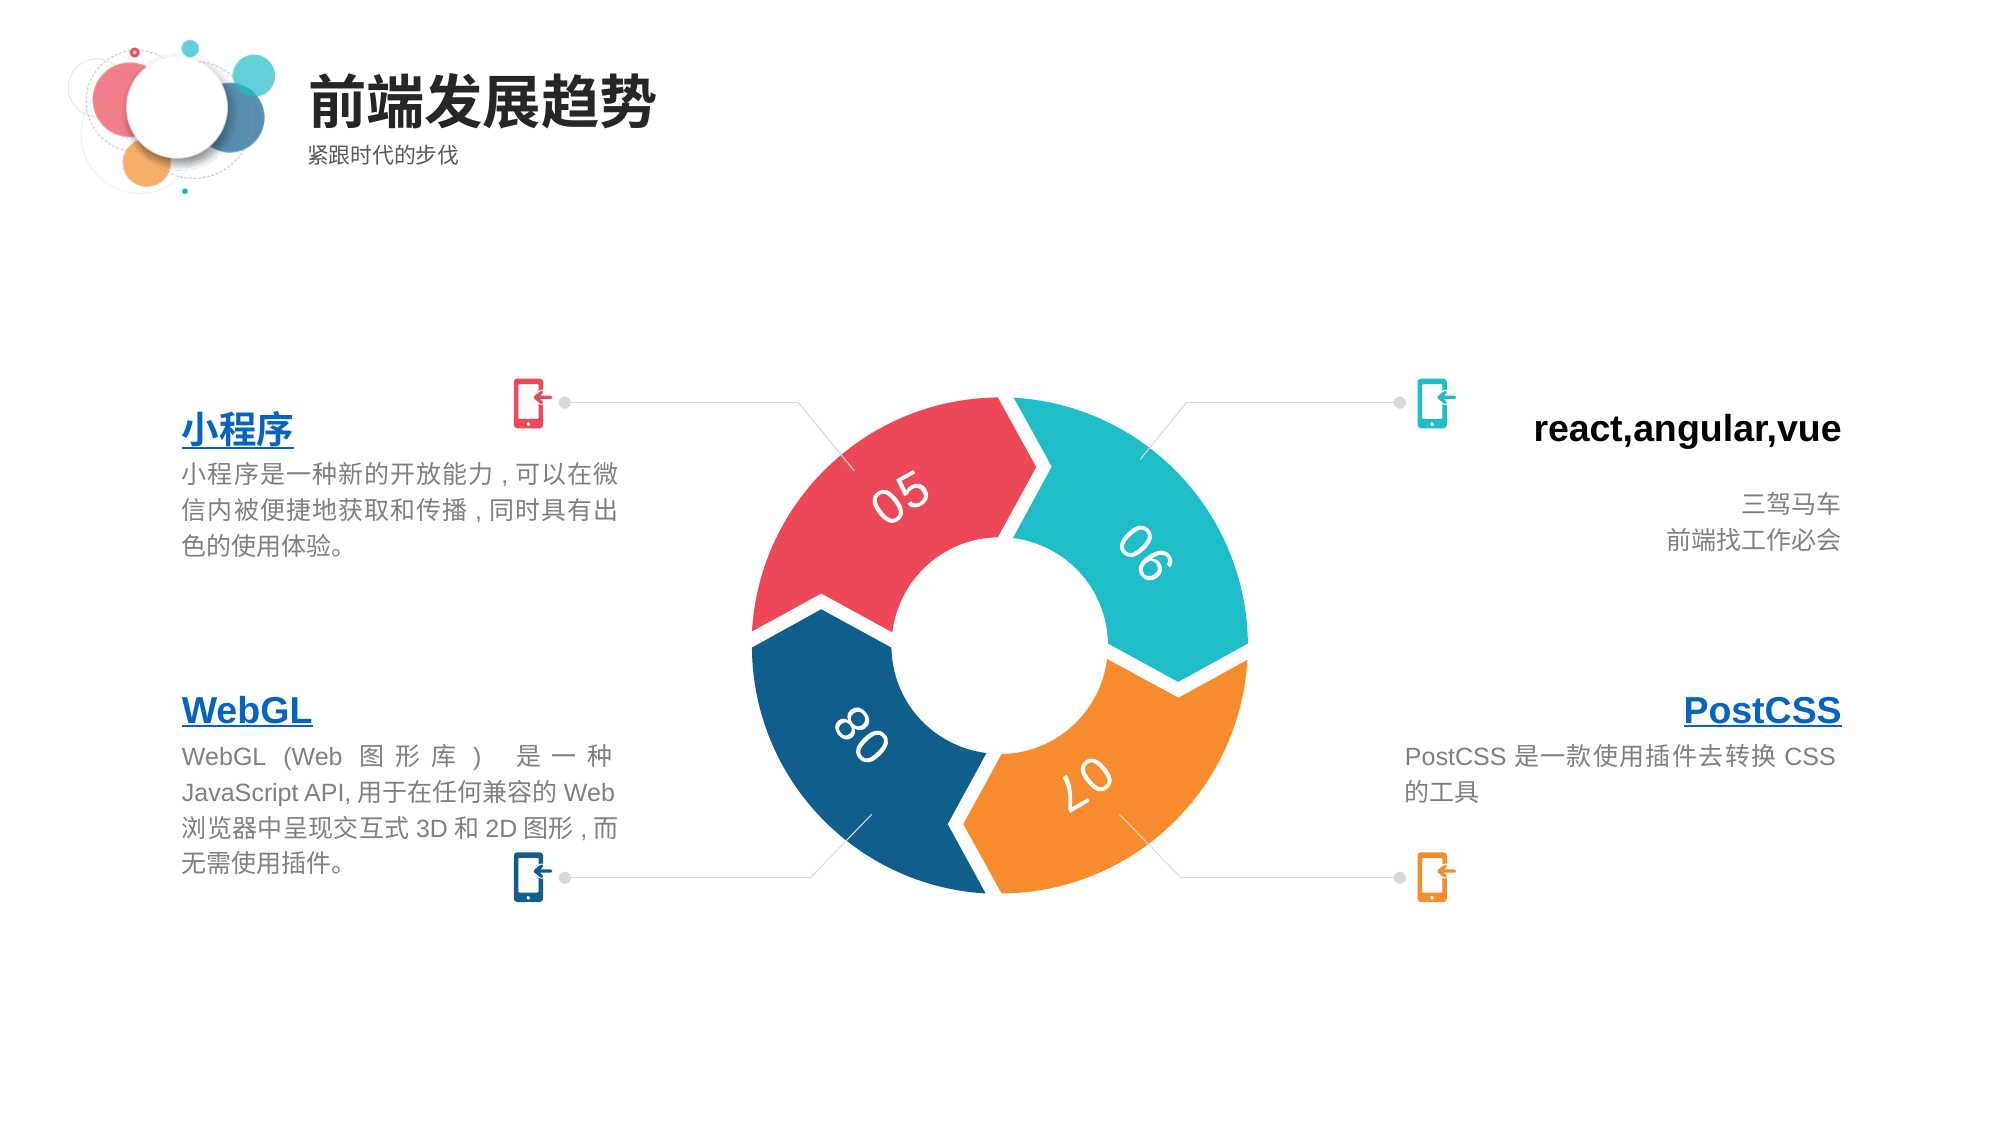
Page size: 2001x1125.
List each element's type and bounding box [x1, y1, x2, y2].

text_box [167, 387, 634, 570]
text_box [167, 669, 564, 851]
text_box [513, 852, 553, 903]
text_box [1417, 378, 1447, 387]
text_box [1400, 669, 1857, 815]
text_box [513, 378, 544, 387]
text_box [1417, 852, 1457, 903]
text_box [1390, 387, 1857, 570]
text_box [564, 397, 1400, 894]
text_box [292, 58, 911, 176]
picture [68, 40, 275, 194]
